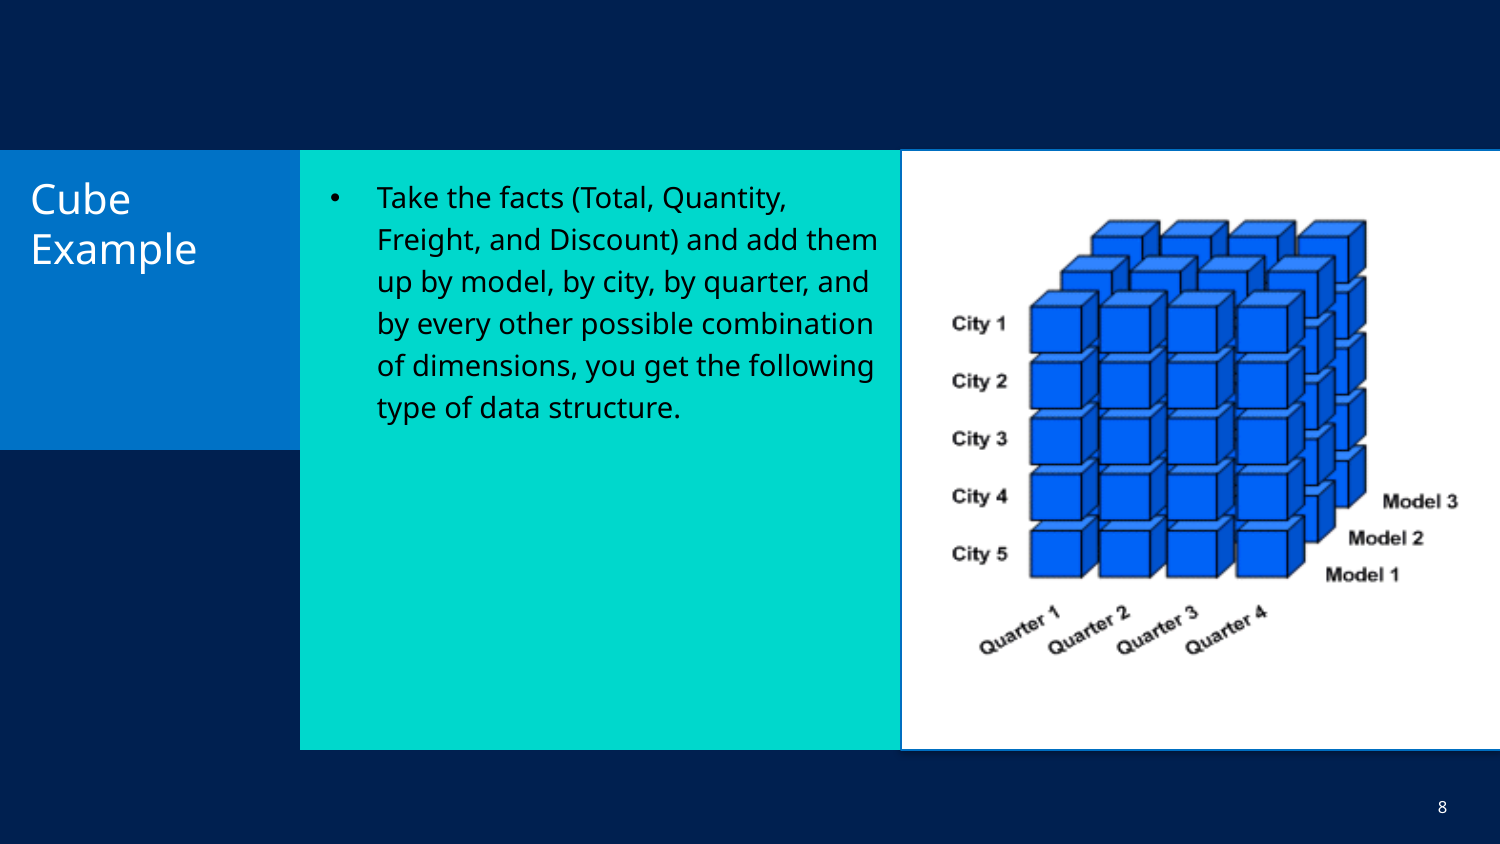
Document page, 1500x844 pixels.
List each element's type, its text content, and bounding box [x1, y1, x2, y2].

slide_number 8 [1112, 782, 1463, 827]
title Cube Example [0, 150, 300, 450]
list Take the facts (Total, Quantity, Freight, and Discount) and add them up by model, by city, by quarter, and by every other possible combination of dimensions, you get the following type of data structure. [300, 150, 900, 750]
picture [915, 197, 1489, 696]
